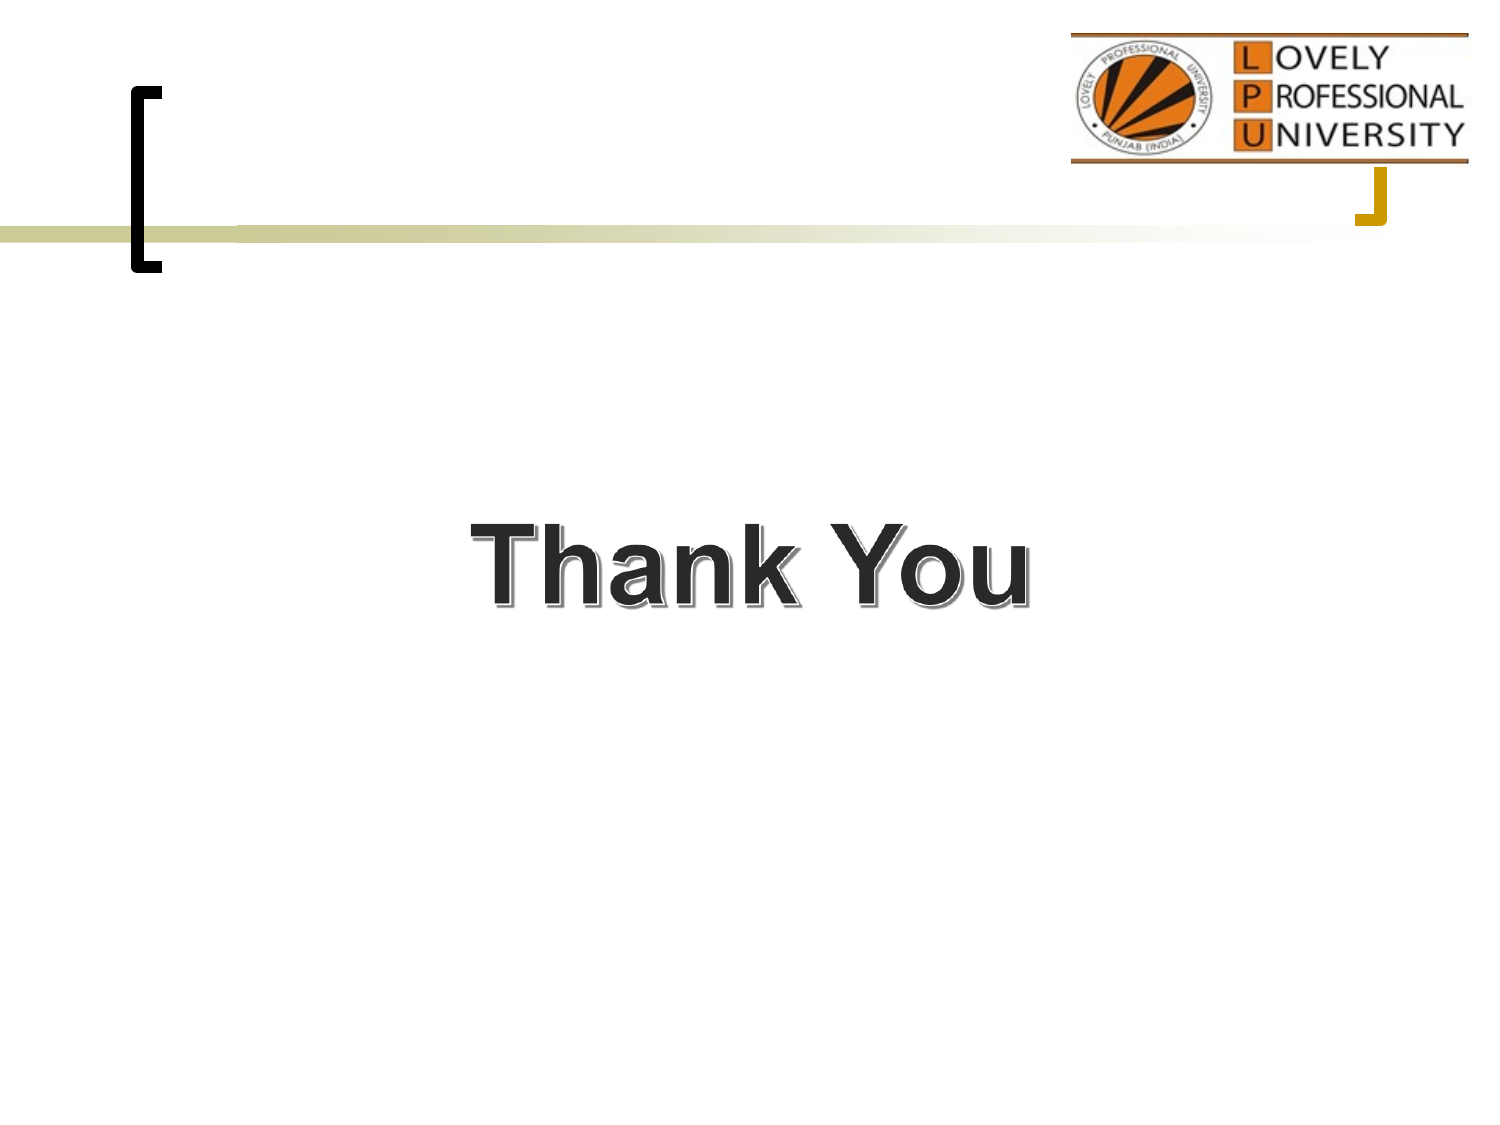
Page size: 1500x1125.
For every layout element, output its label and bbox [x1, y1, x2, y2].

text_box [468, 522, 1031, 612]
picture [237, 225, 1425, 243]
picture [1070, 33, 1472, 167]
